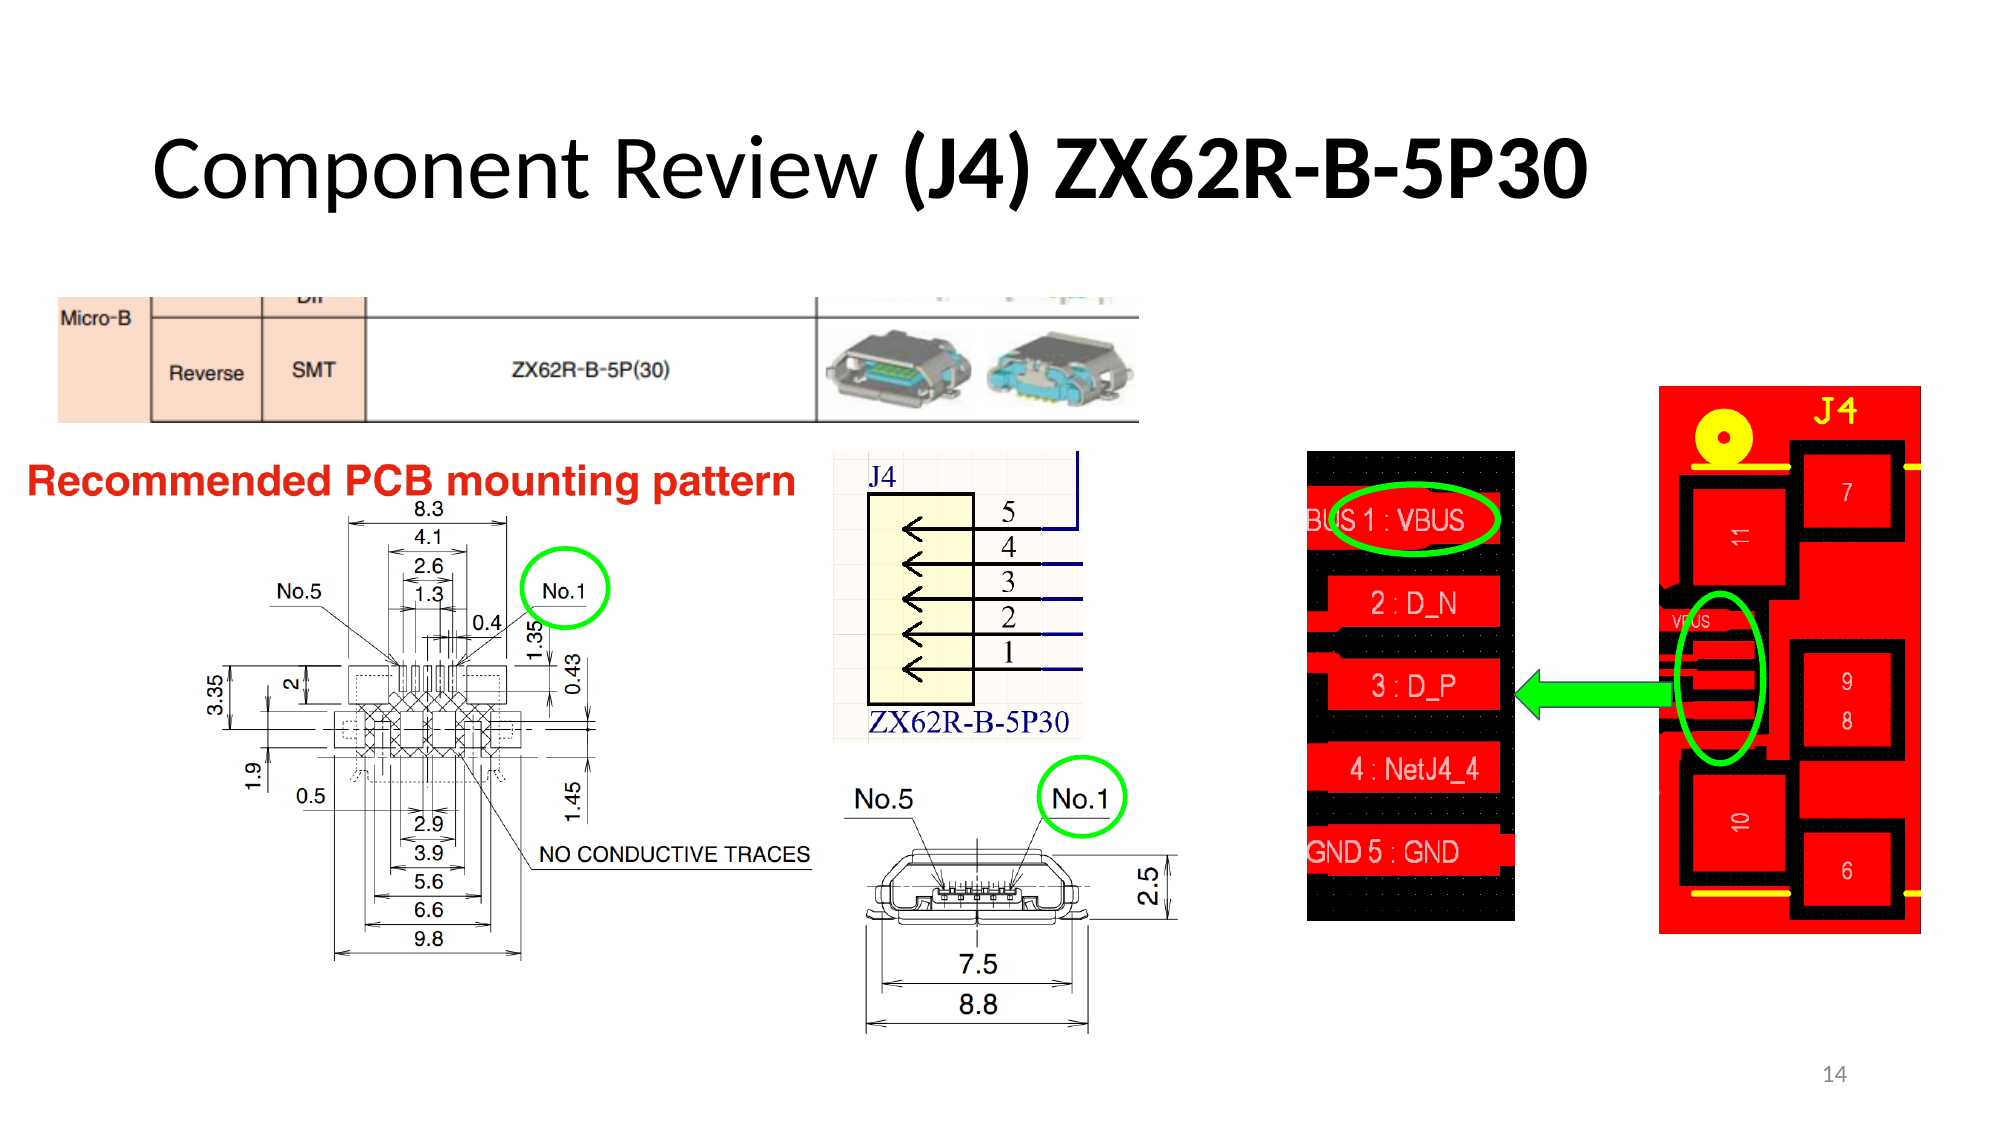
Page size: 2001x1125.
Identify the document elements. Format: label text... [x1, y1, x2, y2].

picture [832, 771, 1185, 1043]
picture [1306, 451, 1515, 922]
picture [1659, 386, 1922, 934]
picture [58, 296, 1139, 423]
title Component Review (J4) ZX62R-B-5P30 [137, 59, 1863, 278]
picture [24, 446, 818, 967]
text_box [1519, 669, 1653, 720]
slide_number ‹#› [1412, 1042, 1863, 1103]
picture [832, 451, 1083, 743]
text_box [1050, 757, 1114, 770]
